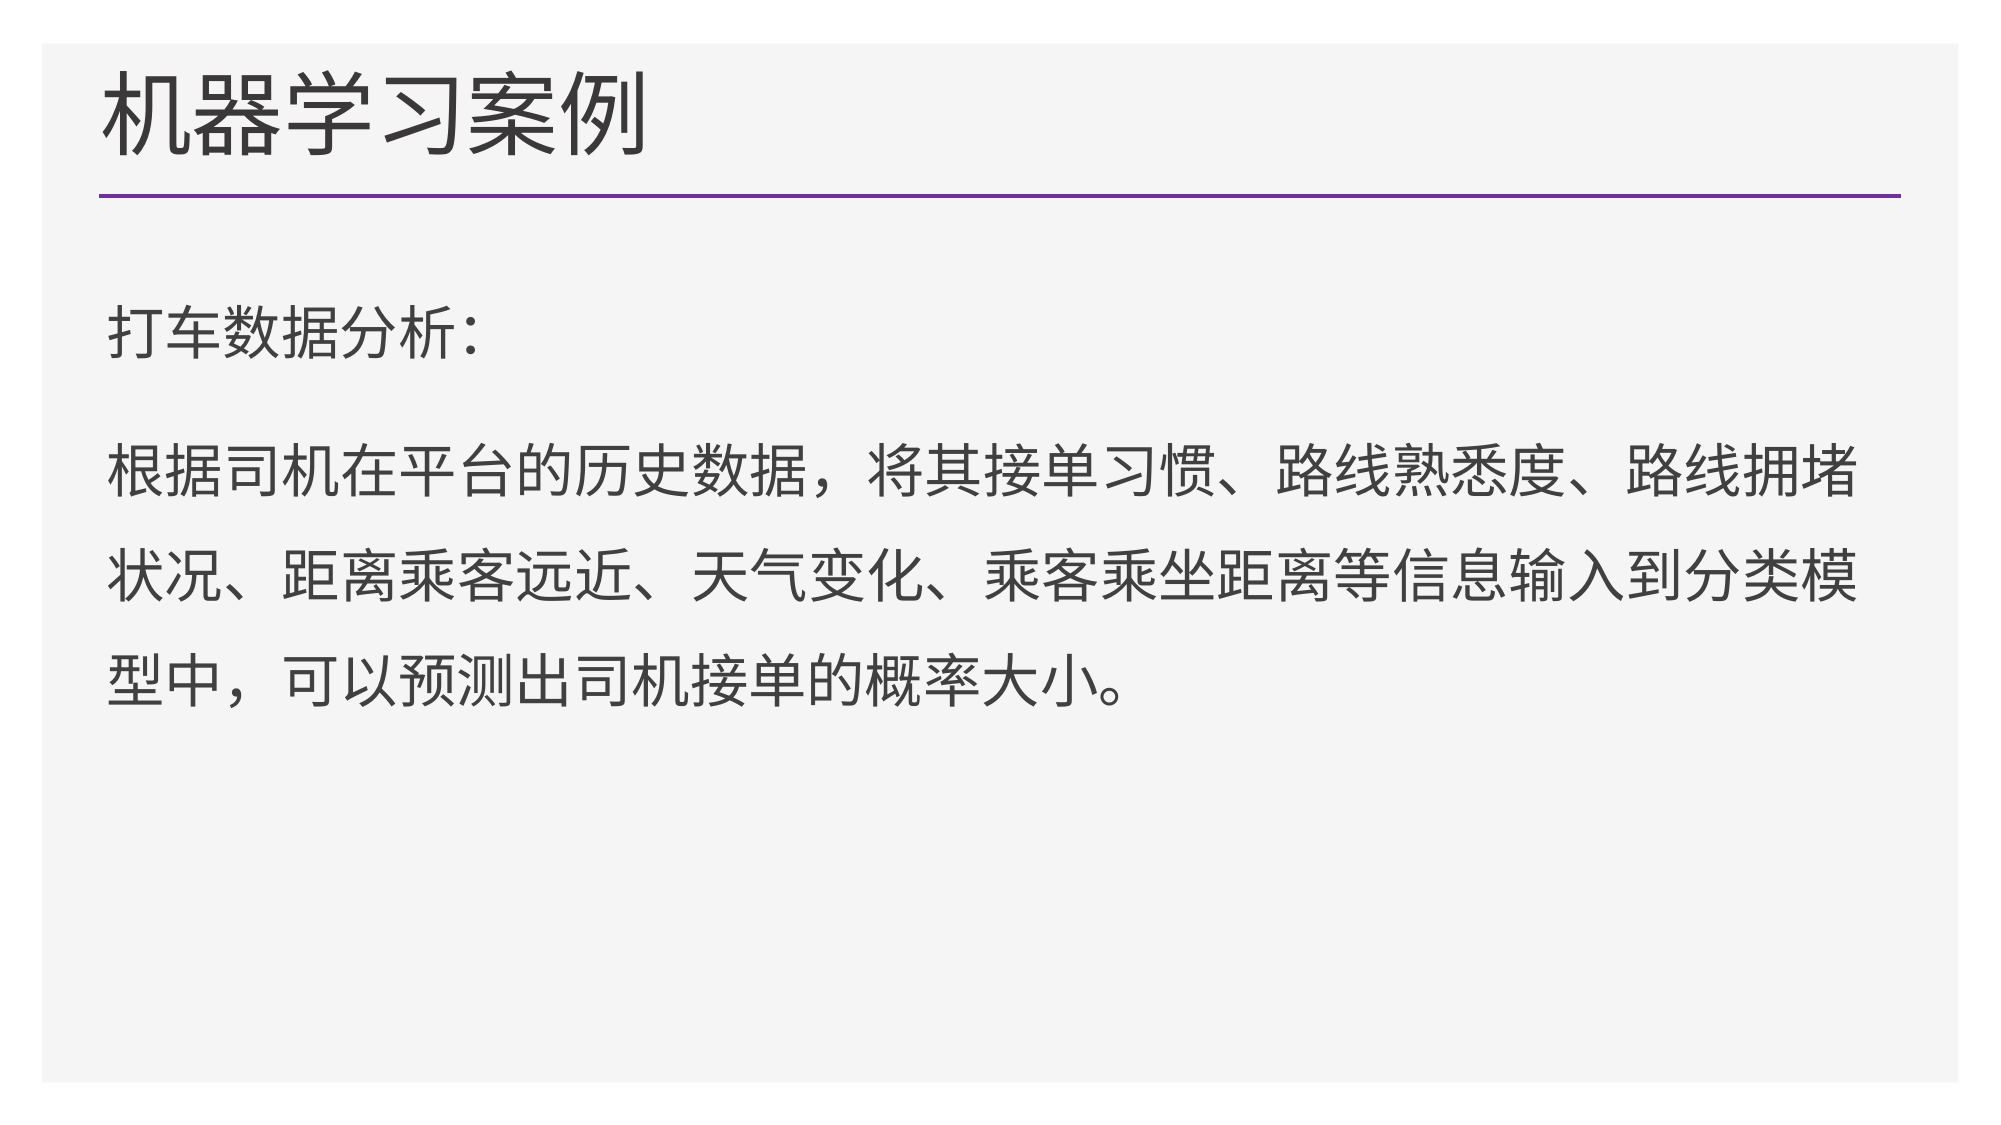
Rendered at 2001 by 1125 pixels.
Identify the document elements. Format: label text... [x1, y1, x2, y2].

title 机器学习案例 [98, 55, 652, 246]
text_box 打车数据分析： 根据司机在平台的历史数据，将其接单习惯、路线熟悉度、路线拥堵 状况、距离乘客远近、天气变化、乘客乘坐距离等信息输入到分类模 型中，可以预测出司机接单的概率大小。 [104, 294, 1860, 715]
